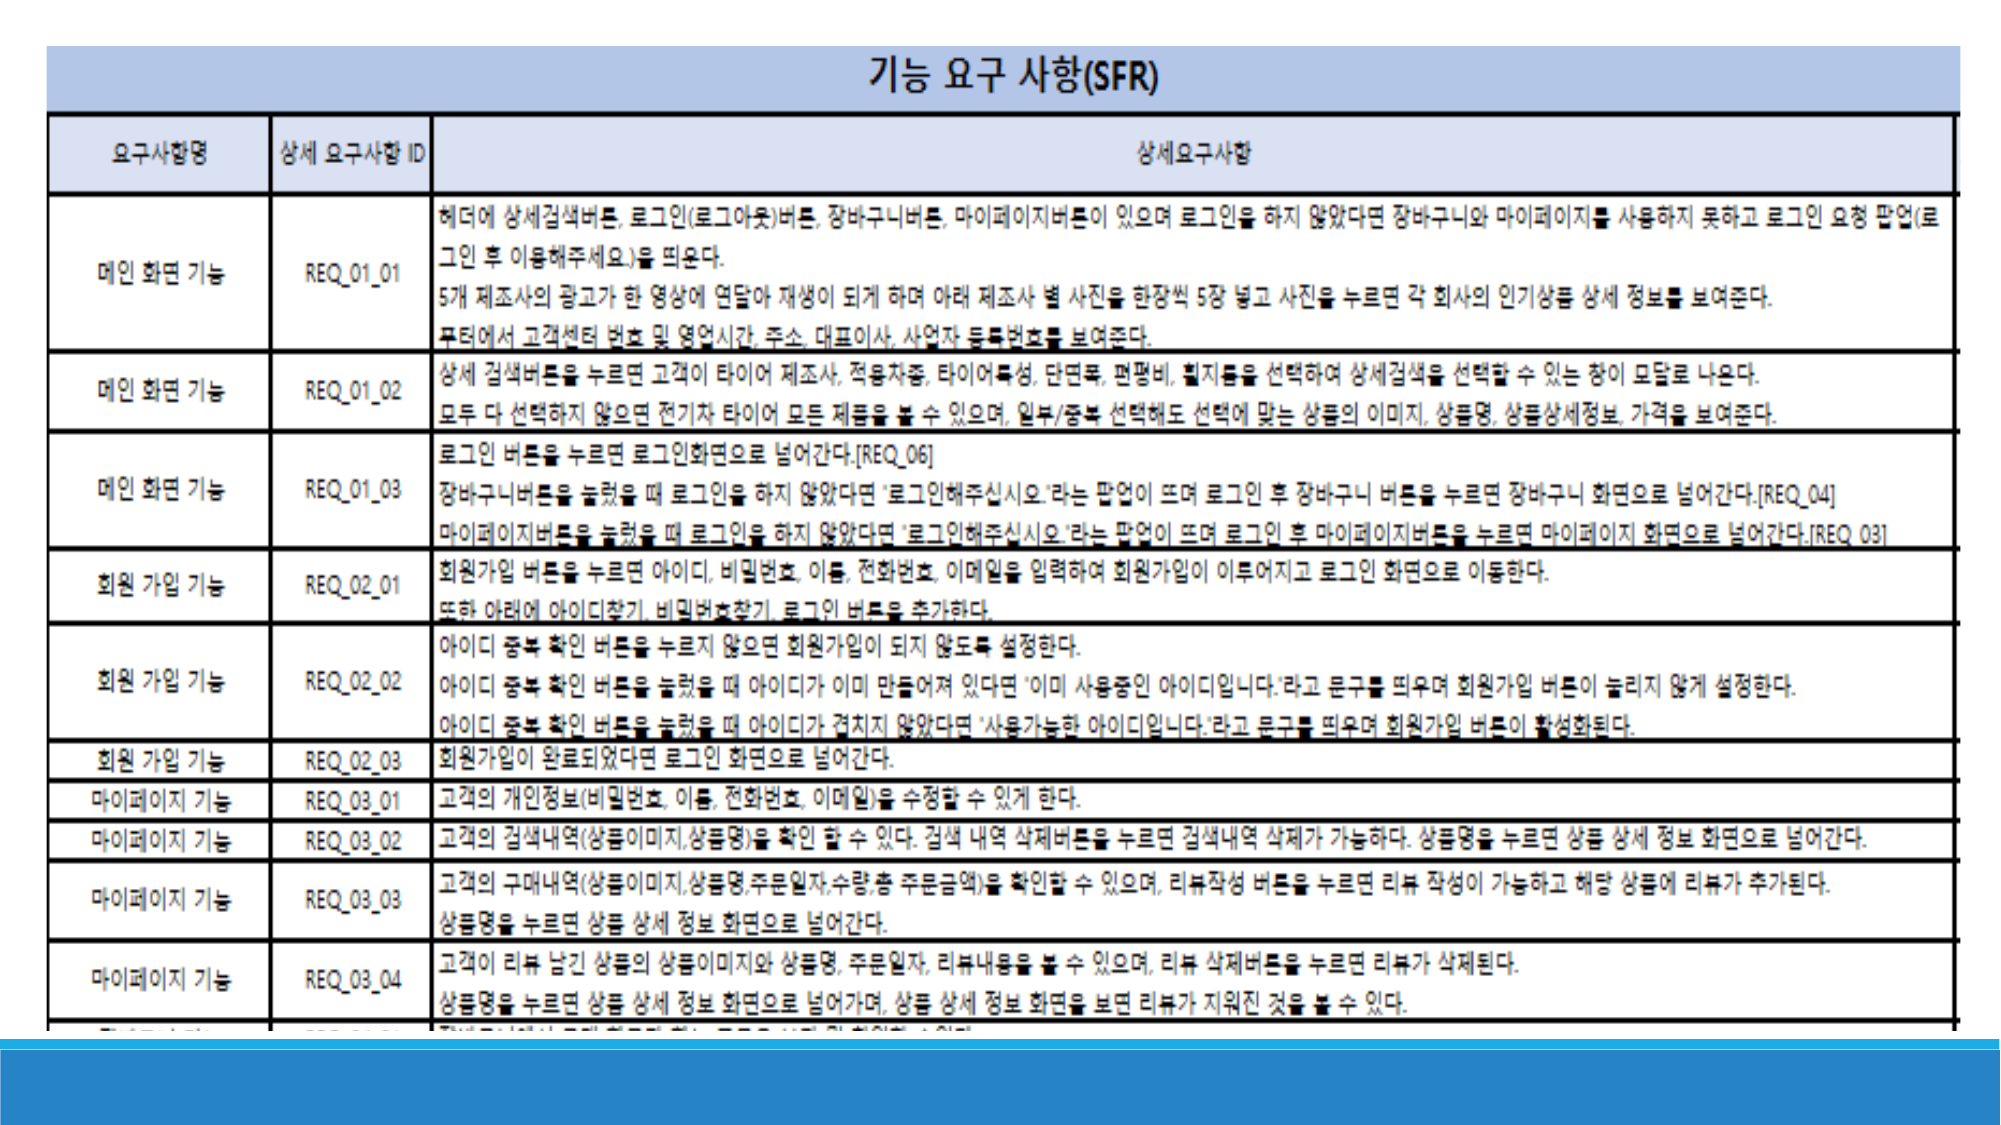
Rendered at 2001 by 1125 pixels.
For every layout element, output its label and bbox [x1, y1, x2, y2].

picture [46, 46, 1961, 1032]
